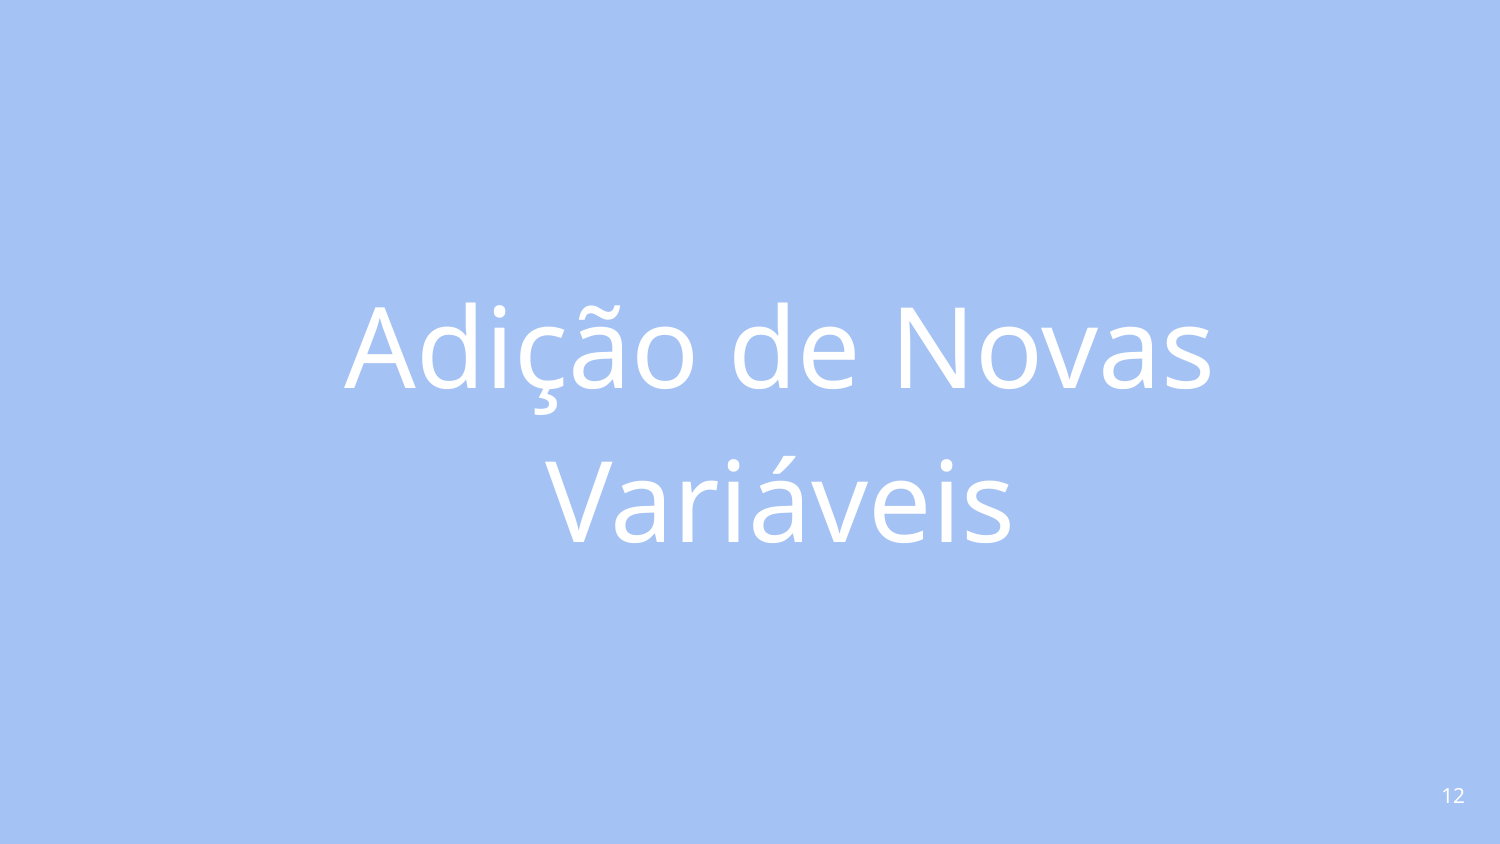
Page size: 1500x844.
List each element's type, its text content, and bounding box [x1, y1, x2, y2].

slide_number 12 [1389, 764, 1480, 830]
title Adição de Novas Variáveis [80, 86, 1480, 757]
